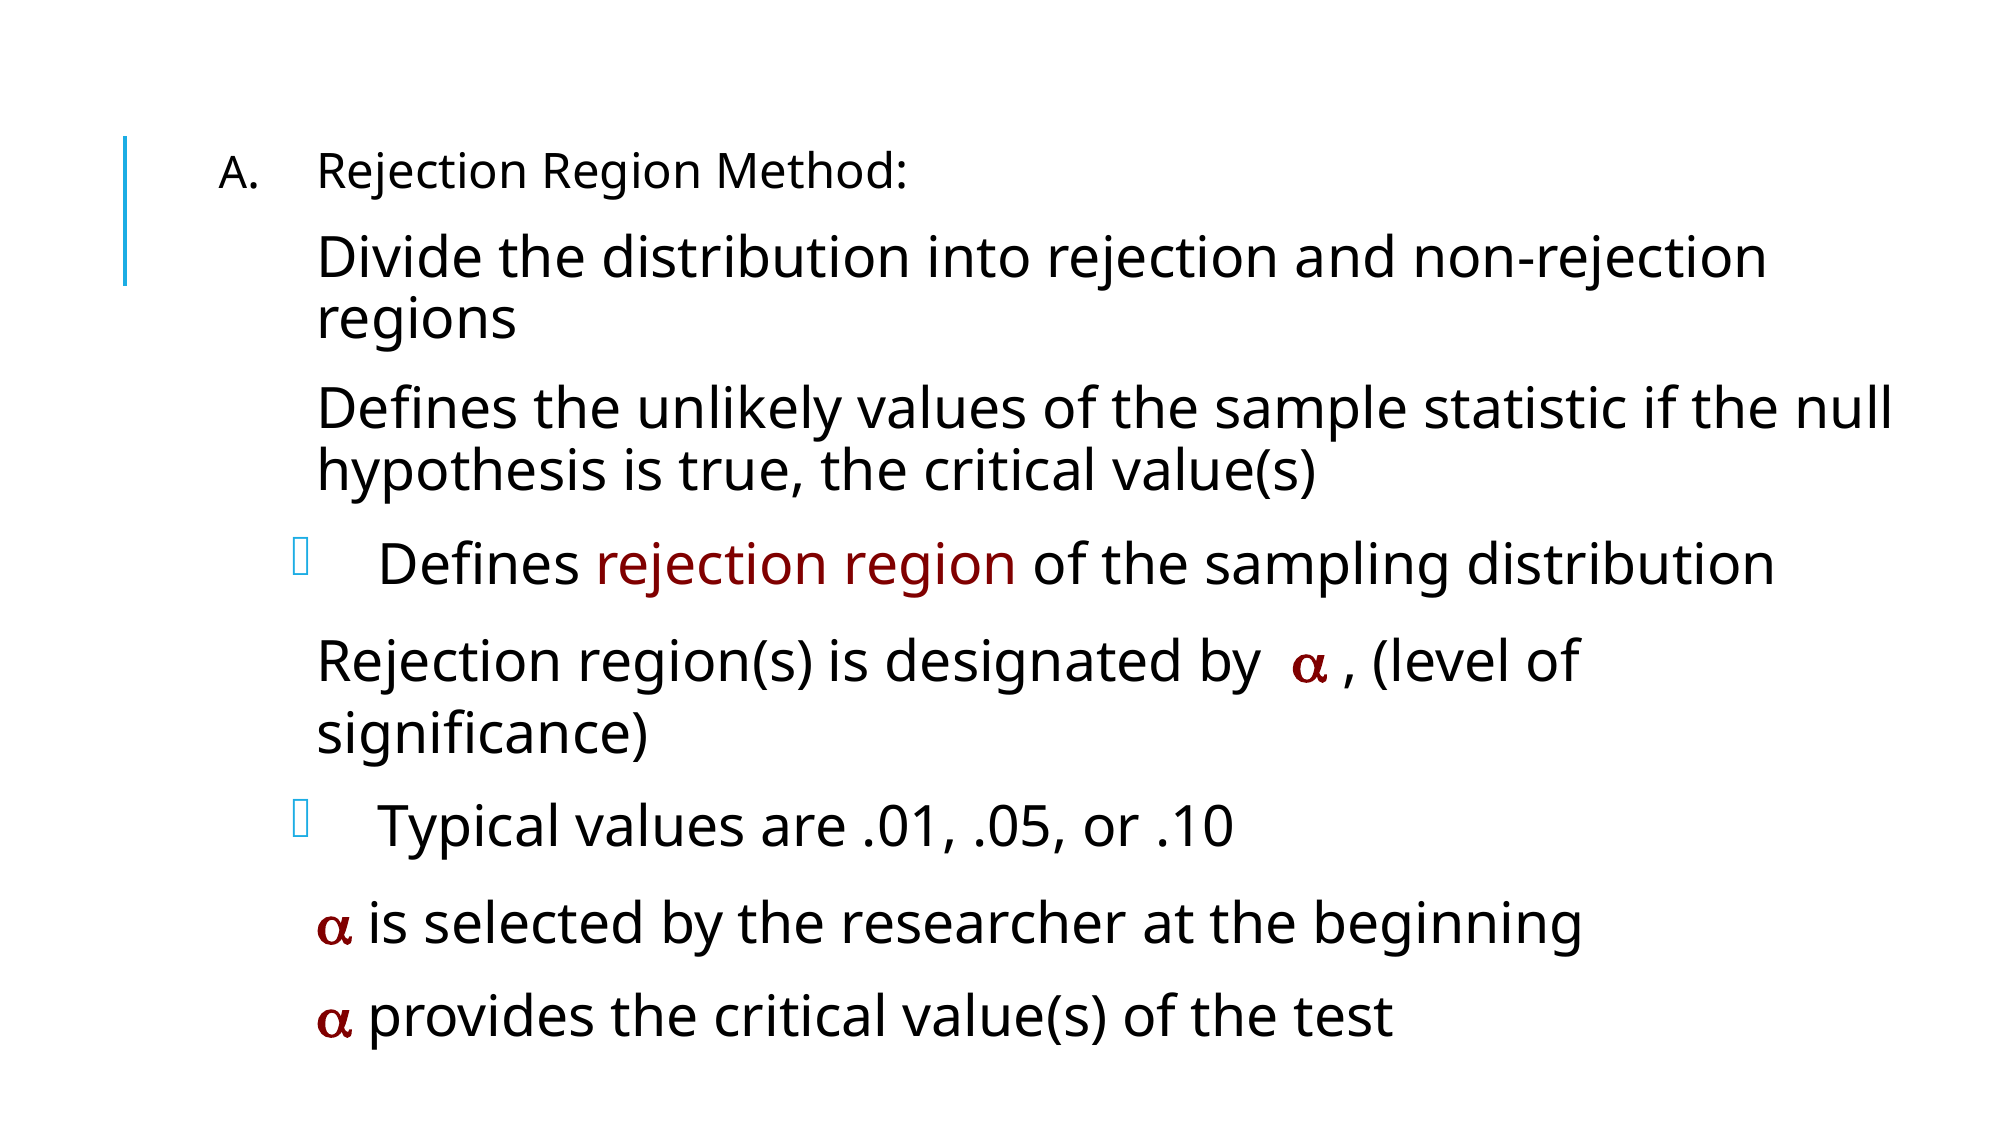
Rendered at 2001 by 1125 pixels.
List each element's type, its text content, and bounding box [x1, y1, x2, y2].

list A. Rejection Region Method: Divide the distribution into rejection and non-rejection regions Defines the unlikely values of the sample statistic if the null hypothesis is true, the critical value(s) Defines rejection region of the sampling distribution Rejection region(s) is designated by  , (level of significance) Typical values are .01, .05, or .10  is selected by the researcher at the beginning  provides the critical value(s) of the test [211, 139, 1907, 1058]
